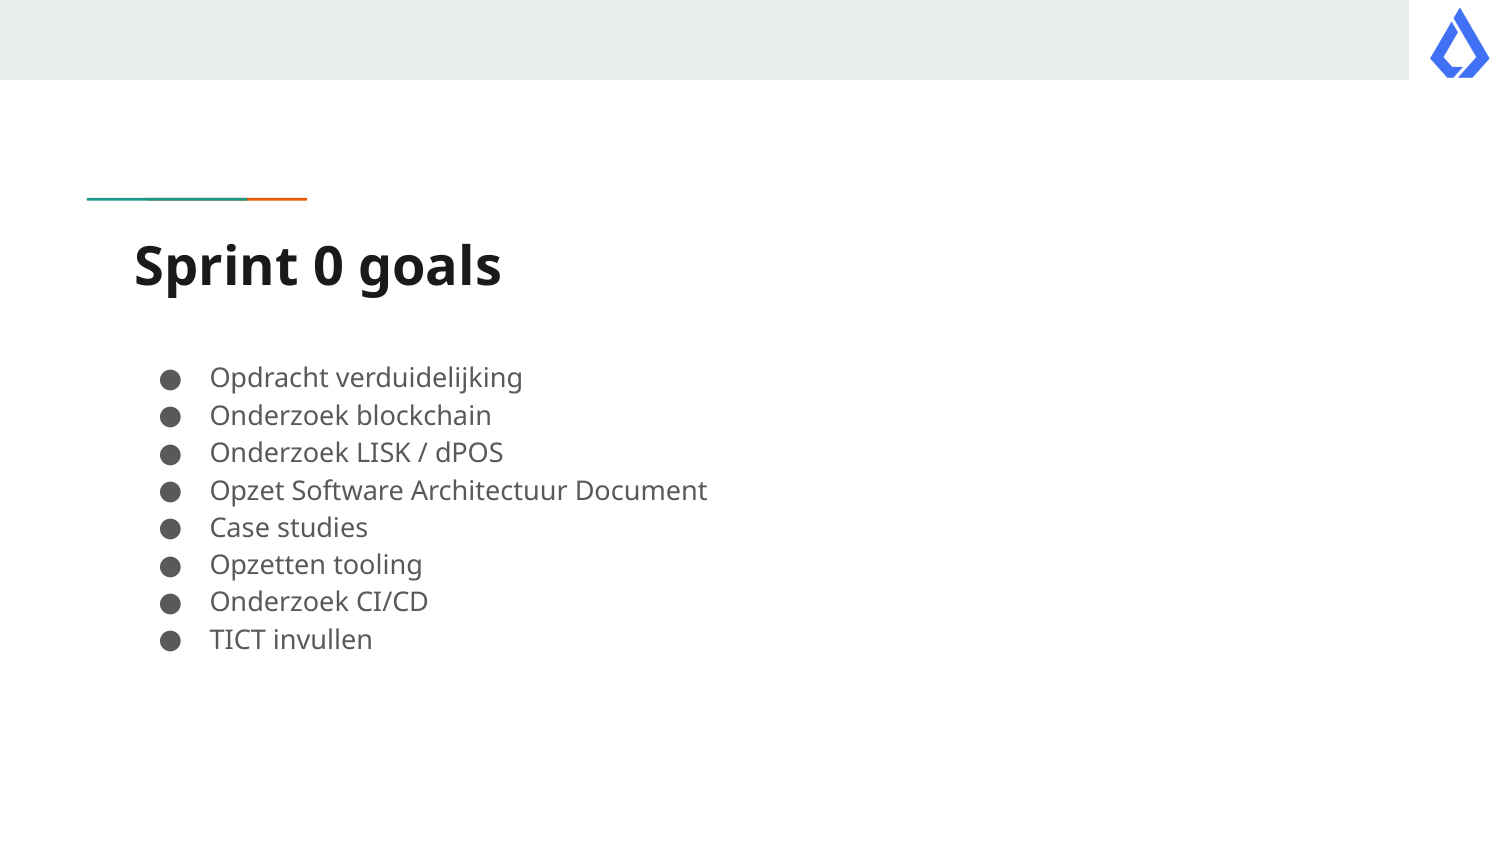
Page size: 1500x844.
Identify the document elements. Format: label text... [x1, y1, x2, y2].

list Opdracht verduidelijking Onderzoek blockchain Onderzoek LISK / dPOS Opzet Software Architectuur Document Case studies Opzetten tooling Onderzoek CI/CD TICT invullen [119, 341, 1381, 712]
title Sprint 0 goals [119, 216, 1381, 305]
picture [1408, 0, 1500, 86]
